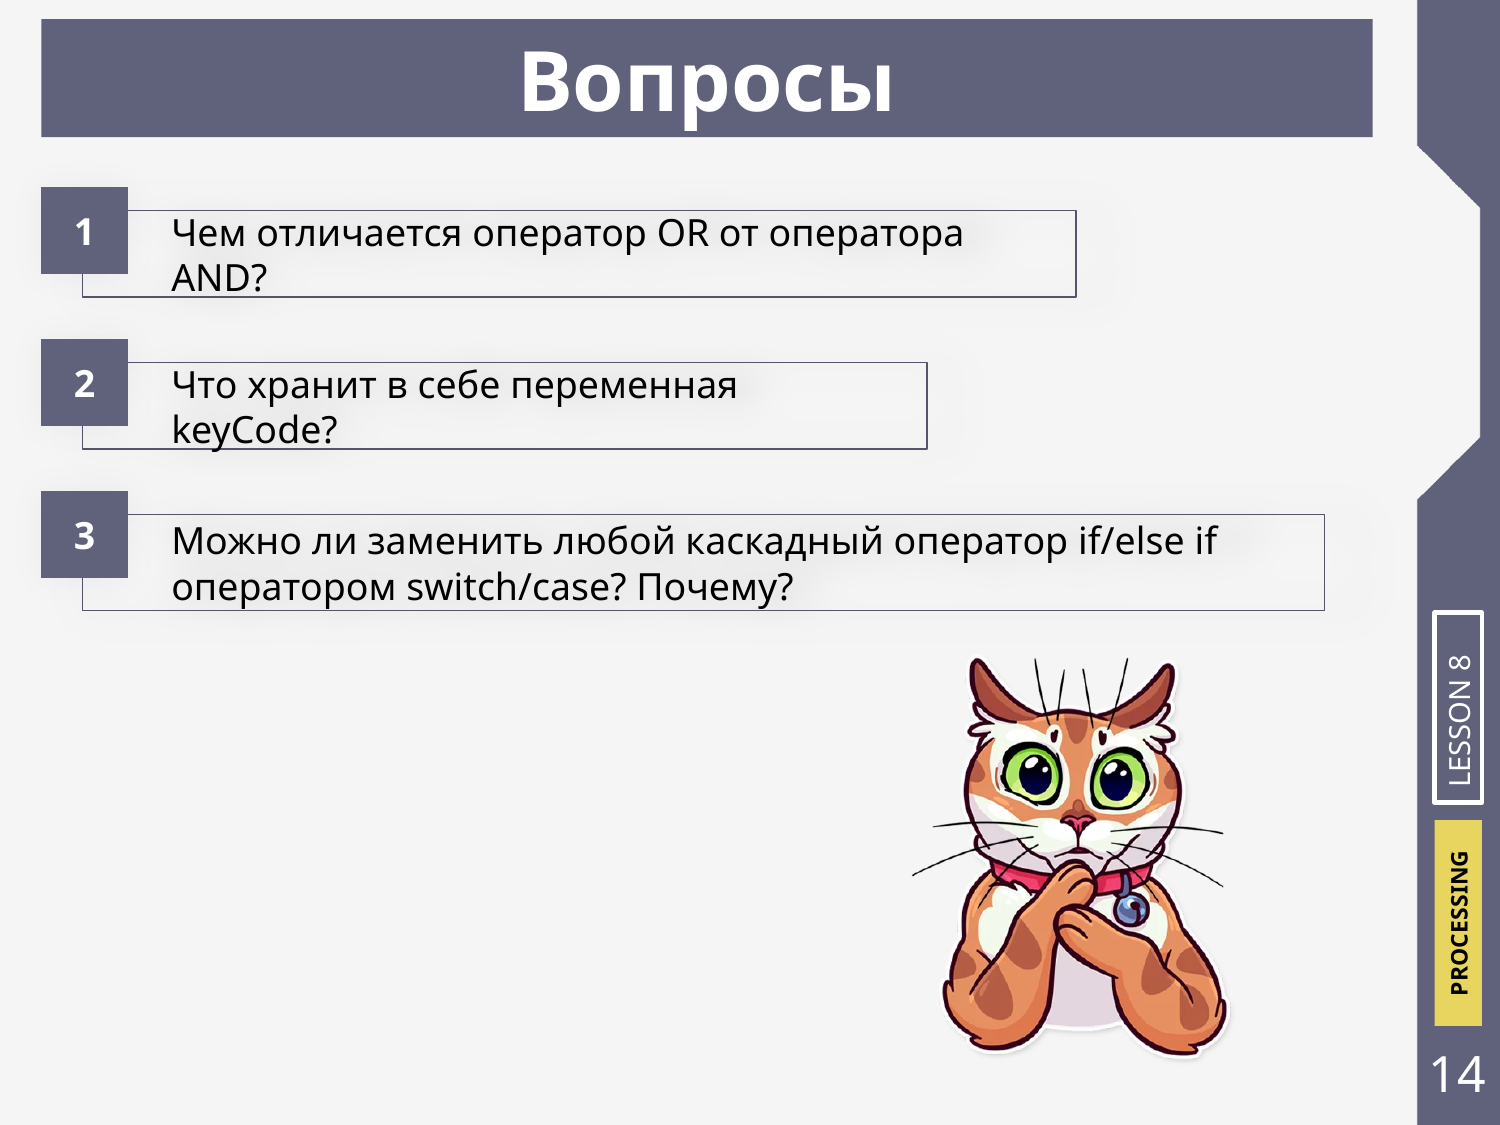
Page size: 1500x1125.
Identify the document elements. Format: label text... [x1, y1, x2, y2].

text_box Что хранит в себе переменная keyCode? [82, 362, 927, 450]
text_box 2 [41, 339, 128, 426]
text_box Чем отличается оператор OR от оператора AND? [82, 210, 1076, 298]
title Вопросы [41, 19, 1373, 138]
slide_number ‹#› [1401, 1029, 1500, 1125]
picture [0, 0, 1500, 1125]
text_box 3 [41, 491, 128, 578]
text_box 1 [41, 187, 128, 274]
list LESSON 8 [1432, 610, 1484, 805]
text_box Можно ли заменить любой каскадный оператор if/else if оператором switch/case? Почему? [82, 514, 1325, 611]
